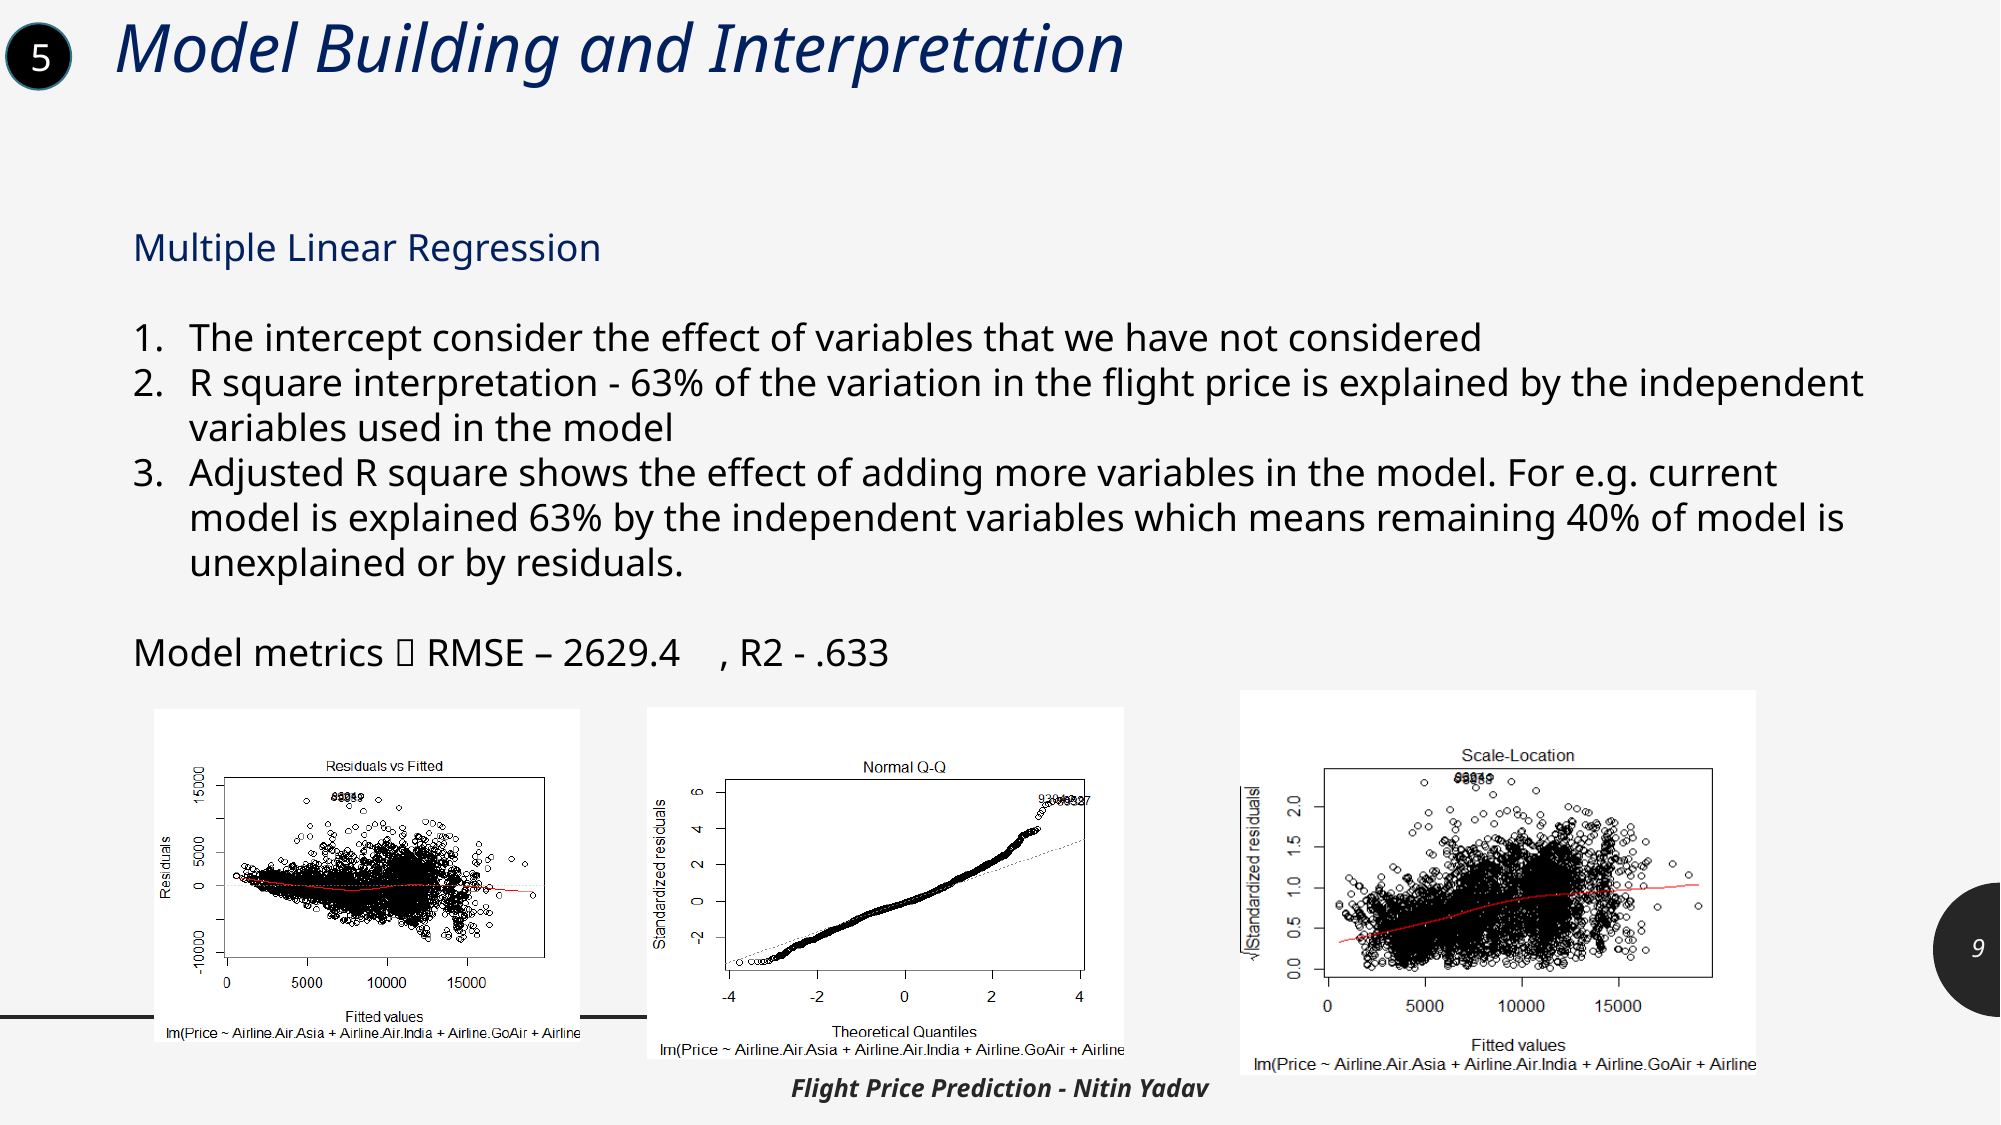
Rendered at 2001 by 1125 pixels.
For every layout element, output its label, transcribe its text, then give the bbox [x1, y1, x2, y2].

slide_number 9 [1933, 919, 2000, 980]
title Model Building and Interpretation [99, 7, 1900, 196]
footer Flight Price Prediction - Nitin Yadav [687, 1065, 1313, 1125]
picture [154, 709, 580, 1042]
text_box Multiple Linear Regression The intercept consider the effect of variables that we have not considered R square interpretation - 63% of the variation in the flight price is explained by the independent variables used in the model Adjusted R square shows the effect of adding more variables in the model. For e.g. current model is explained 63% by the independent variables which means remaining 40% of model is unexplained or by residuals. Model metrics  RMSE – 2629.4 , R2 - .633 [118, 216, 1900, 921]
picture [1240, 690, 1756, 1075]
picture [647, 707, 1124, 1059]
text_box 5 [5, 22, 73, 91]
